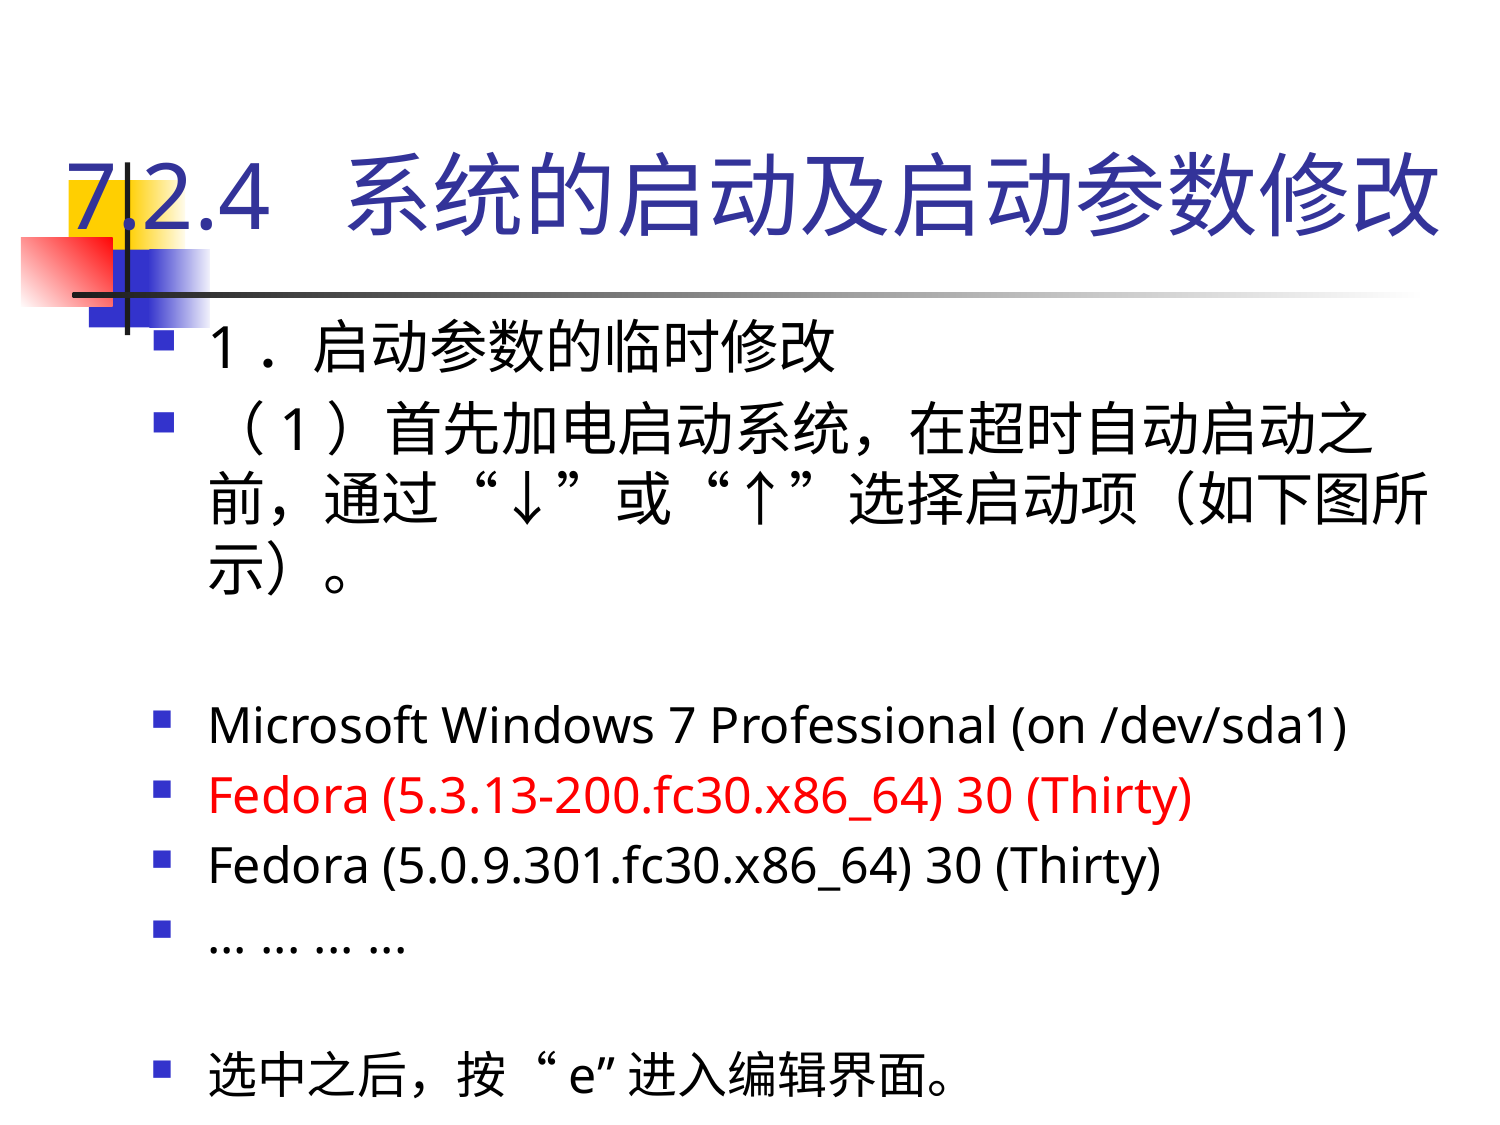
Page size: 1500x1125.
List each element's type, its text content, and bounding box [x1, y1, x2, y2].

list 1．启动参数的临时修改 （1）首先加电启动系统，在超时自动启动之前，通过“↓”或“↑”选择启动项（如下图所示）。 Microsoft Windows 7 Professional (on /dev/sda1) Fedora (5.3.13-200.fc30.x86_64) 30 (Thirty) Fedora (5.0.9.301.fc30.x86_64) 30 (Thirty) ... ... ... ... 选中之后，按“e”进入编辑界面。 [135, 302, 1469, 1024]
title 7.2.4 系统的启动及启动参数修改 [50, 66, 1462, 256]
